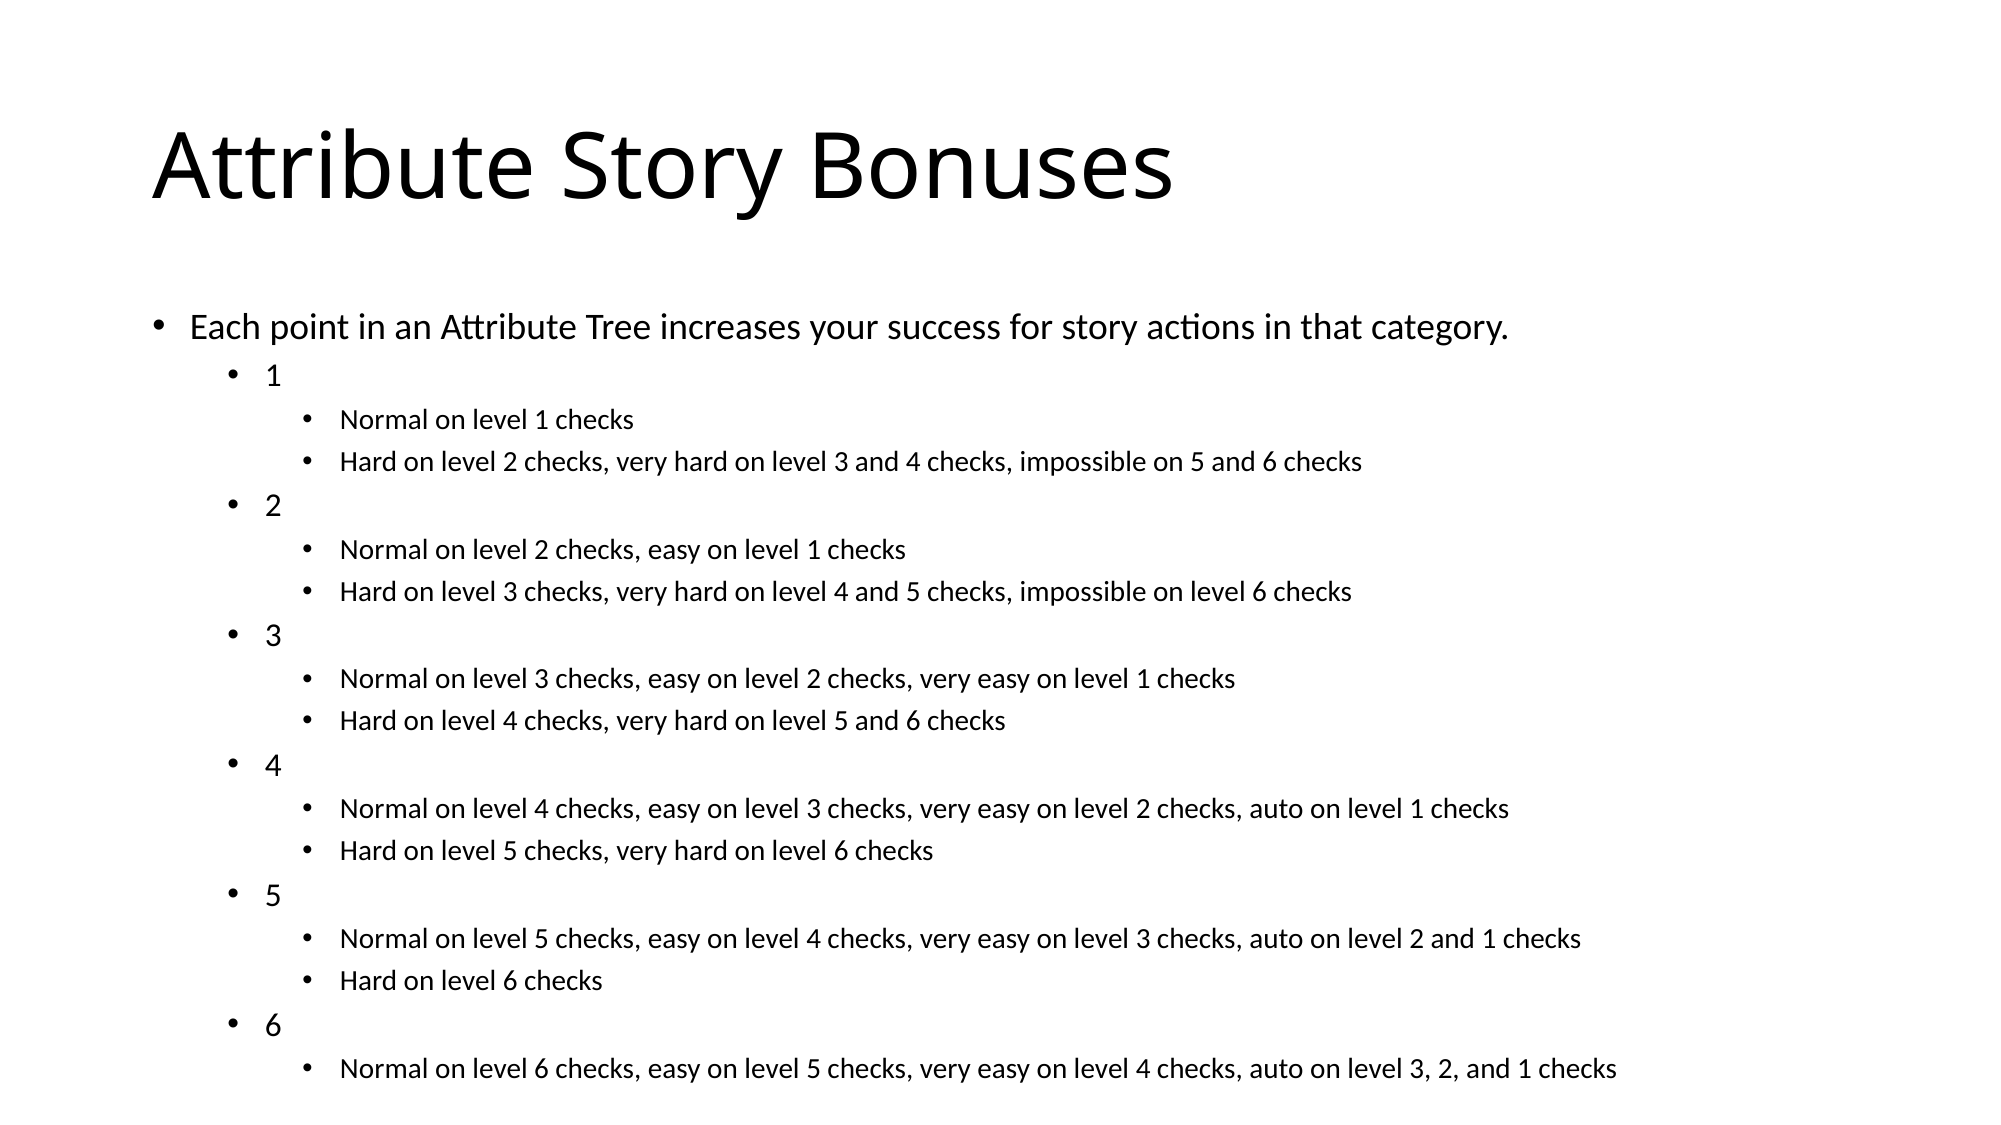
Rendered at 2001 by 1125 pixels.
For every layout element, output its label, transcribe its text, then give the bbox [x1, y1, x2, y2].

title Attribute Story Bonuses [137, 59, 1863, 278]
list Each point in an Attribute Tree increases your success for story actions in that category. 1 Normal on level 1 checks Hard on level 2 checks, very hard on level 3 and 4 checks, impossible on 5 and 6 checks 2 Normal on level 2 checks, easy on level 1 checks Hard on level 3 checks, very hard on level 4 and 5 checks, impossible on level 6 checks 3 Normal on level 3 checks, easy on level 2 checks, very easy on level 1 checks Hard on level 4 checks, very hard on level 5 and 6 checks 4 Normal on level 4 checks, easy on level 3 checks, very easy on level 2 checks, auto on level 1 checks Hard on level 5 checks, very hard on level 6 checks 5 Normal on level 5 checks, easy on level 4 checks, very easy on level 3 checks, auto on level 2 and 1 checks Hard on level 6 checks 6 Normal on level 6 checks, easy on level 5 checks, very easy on level 4 checks, auto on level 3, 2, and 1 checks [137, 299, 1863, 1097]
